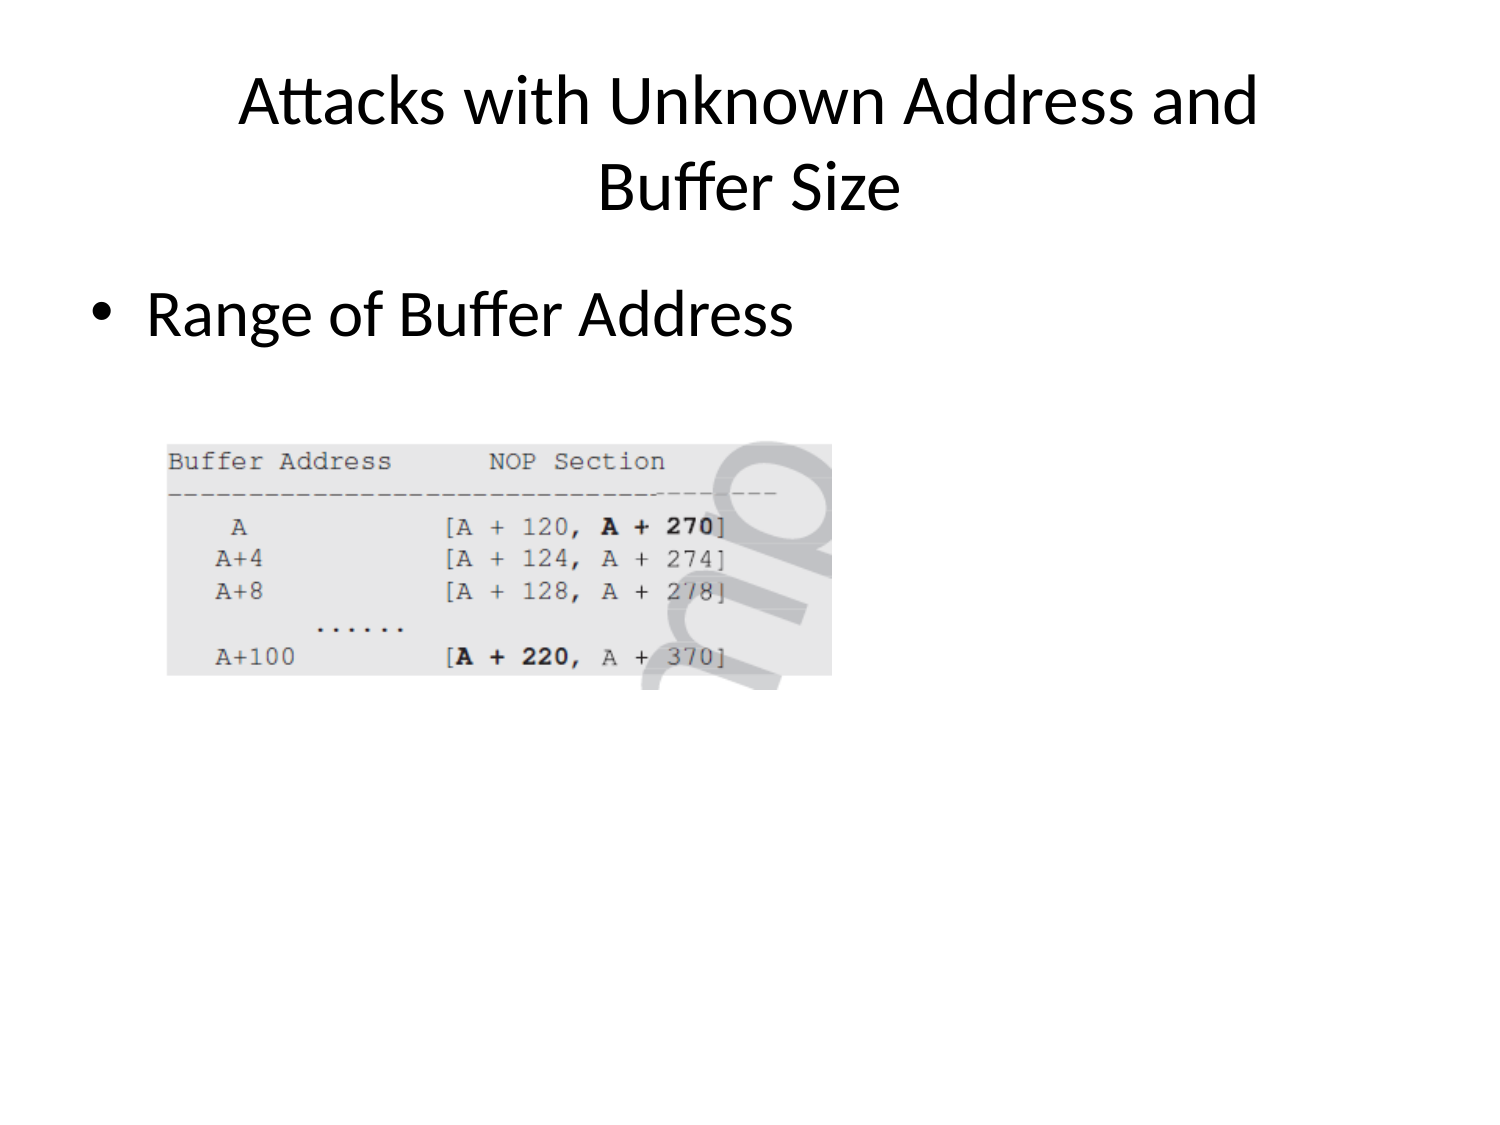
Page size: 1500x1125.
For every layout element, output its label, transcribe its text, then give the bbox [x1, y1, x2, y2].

title Attacks with Unknown Address and Buffer Size [75, 45, 1425, 233]
list Range of Buffer Address [75, 262, 1425, 1005]
picture [149, 434, 832, 691]
